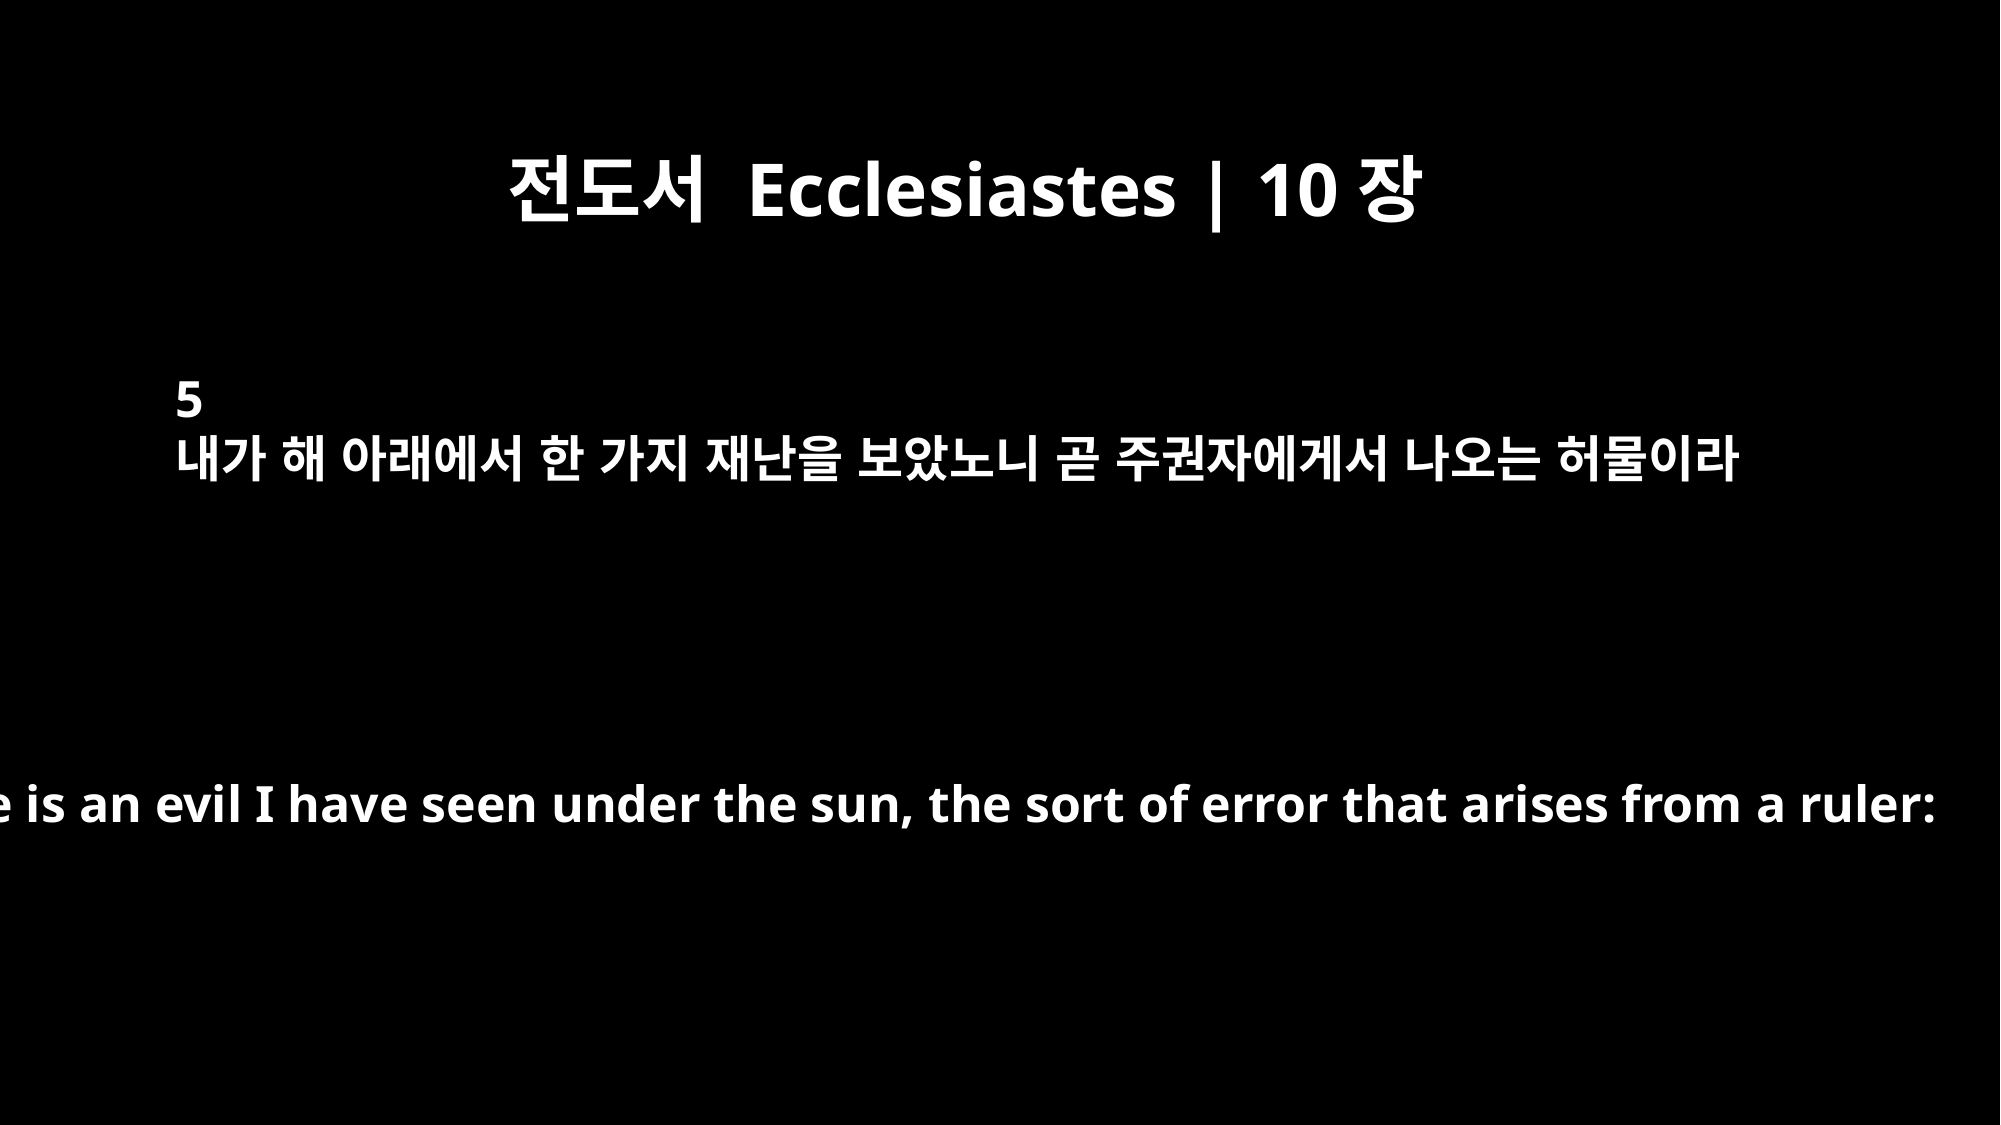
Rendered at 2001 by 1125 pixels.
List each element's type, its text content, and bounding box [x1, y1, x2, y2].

text_box There is an evil I have seen under the sun, the sort of error that arises from a ruler: [0, 764, 1952, 840]
text_box 5 내가 해 아래에서 한 가지 재난을 보았노니 곧 주권자에게서 나오는 허물이라 [160, 359, 1757, 495]
text_box 전도서 Ecclesiastes | 10장 [492, 136, 1440, 239]
